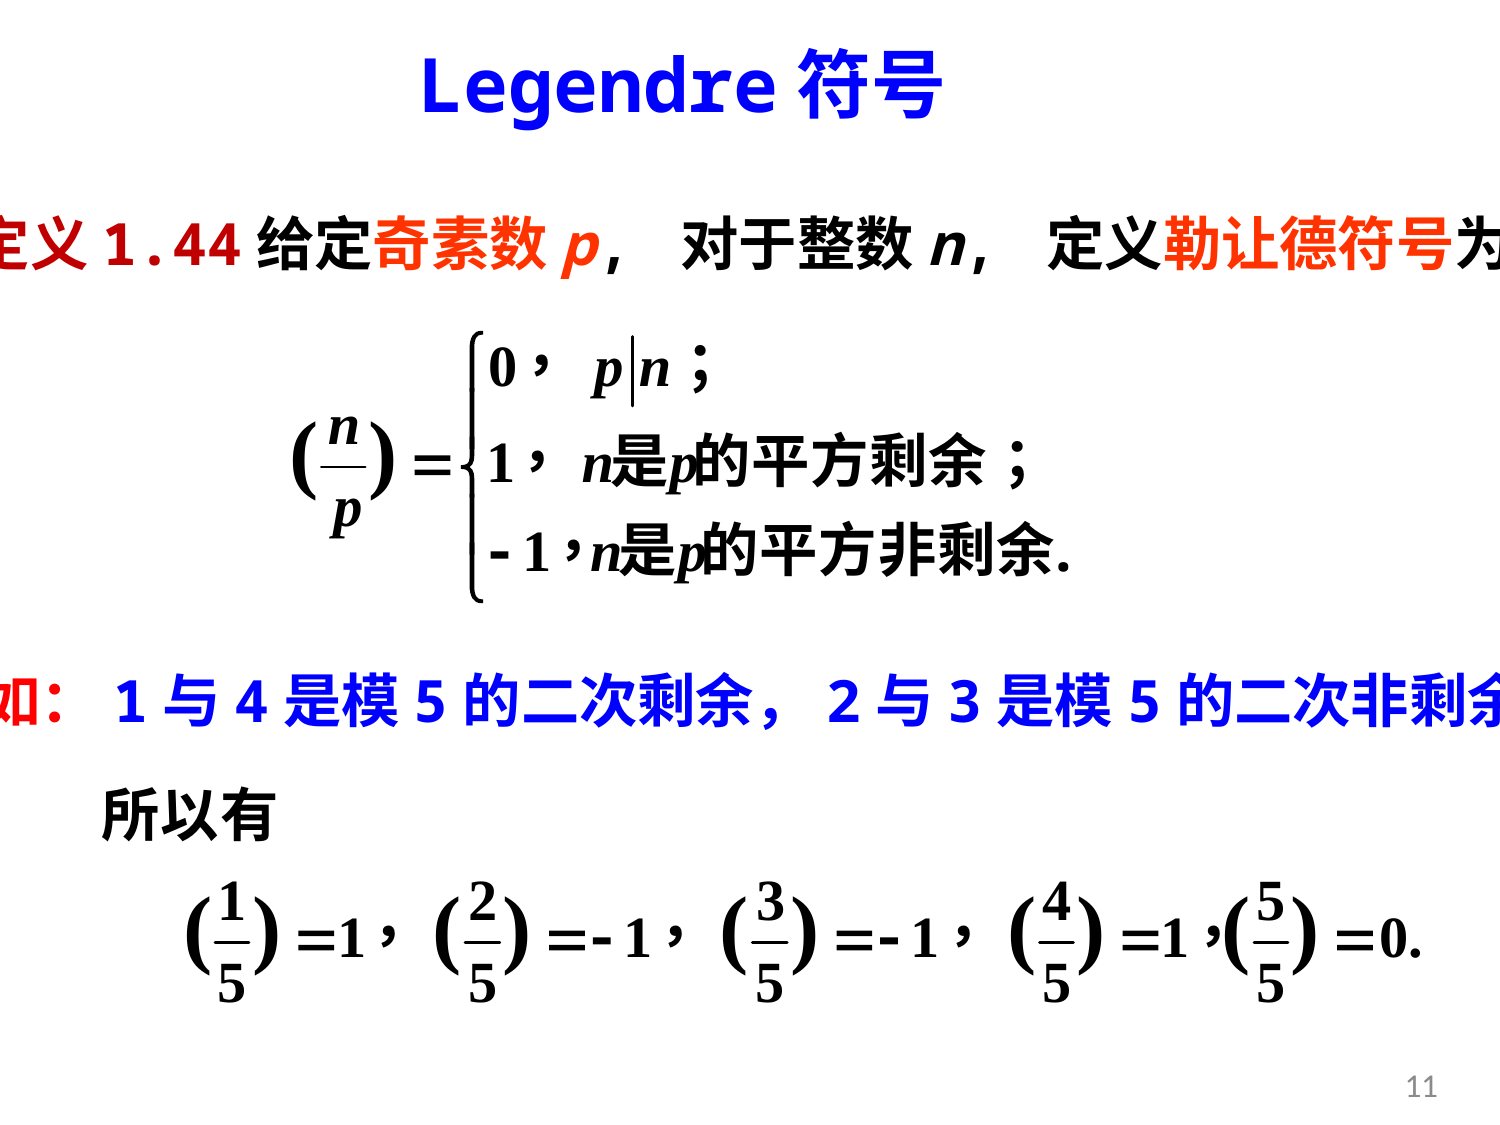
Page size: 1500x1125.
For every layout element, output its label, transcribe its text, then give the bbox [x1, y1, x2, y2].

text_box 如：1与4是模5的二次剩余，2与3是模5的二次非剩余 [0, 657, 1500, 742]
title Legendre符号 [74, 6, 1290, 160]
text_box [99, 783, 1425, 1008]
slide_number 11 [1103, 1066, 1454, 1102]
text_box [288, 326, 1073, 608]
text_box 定义1.44给定奇素数p, 对于整数n, 定义勒让德符号为 [0, 199, 1500, 285]
